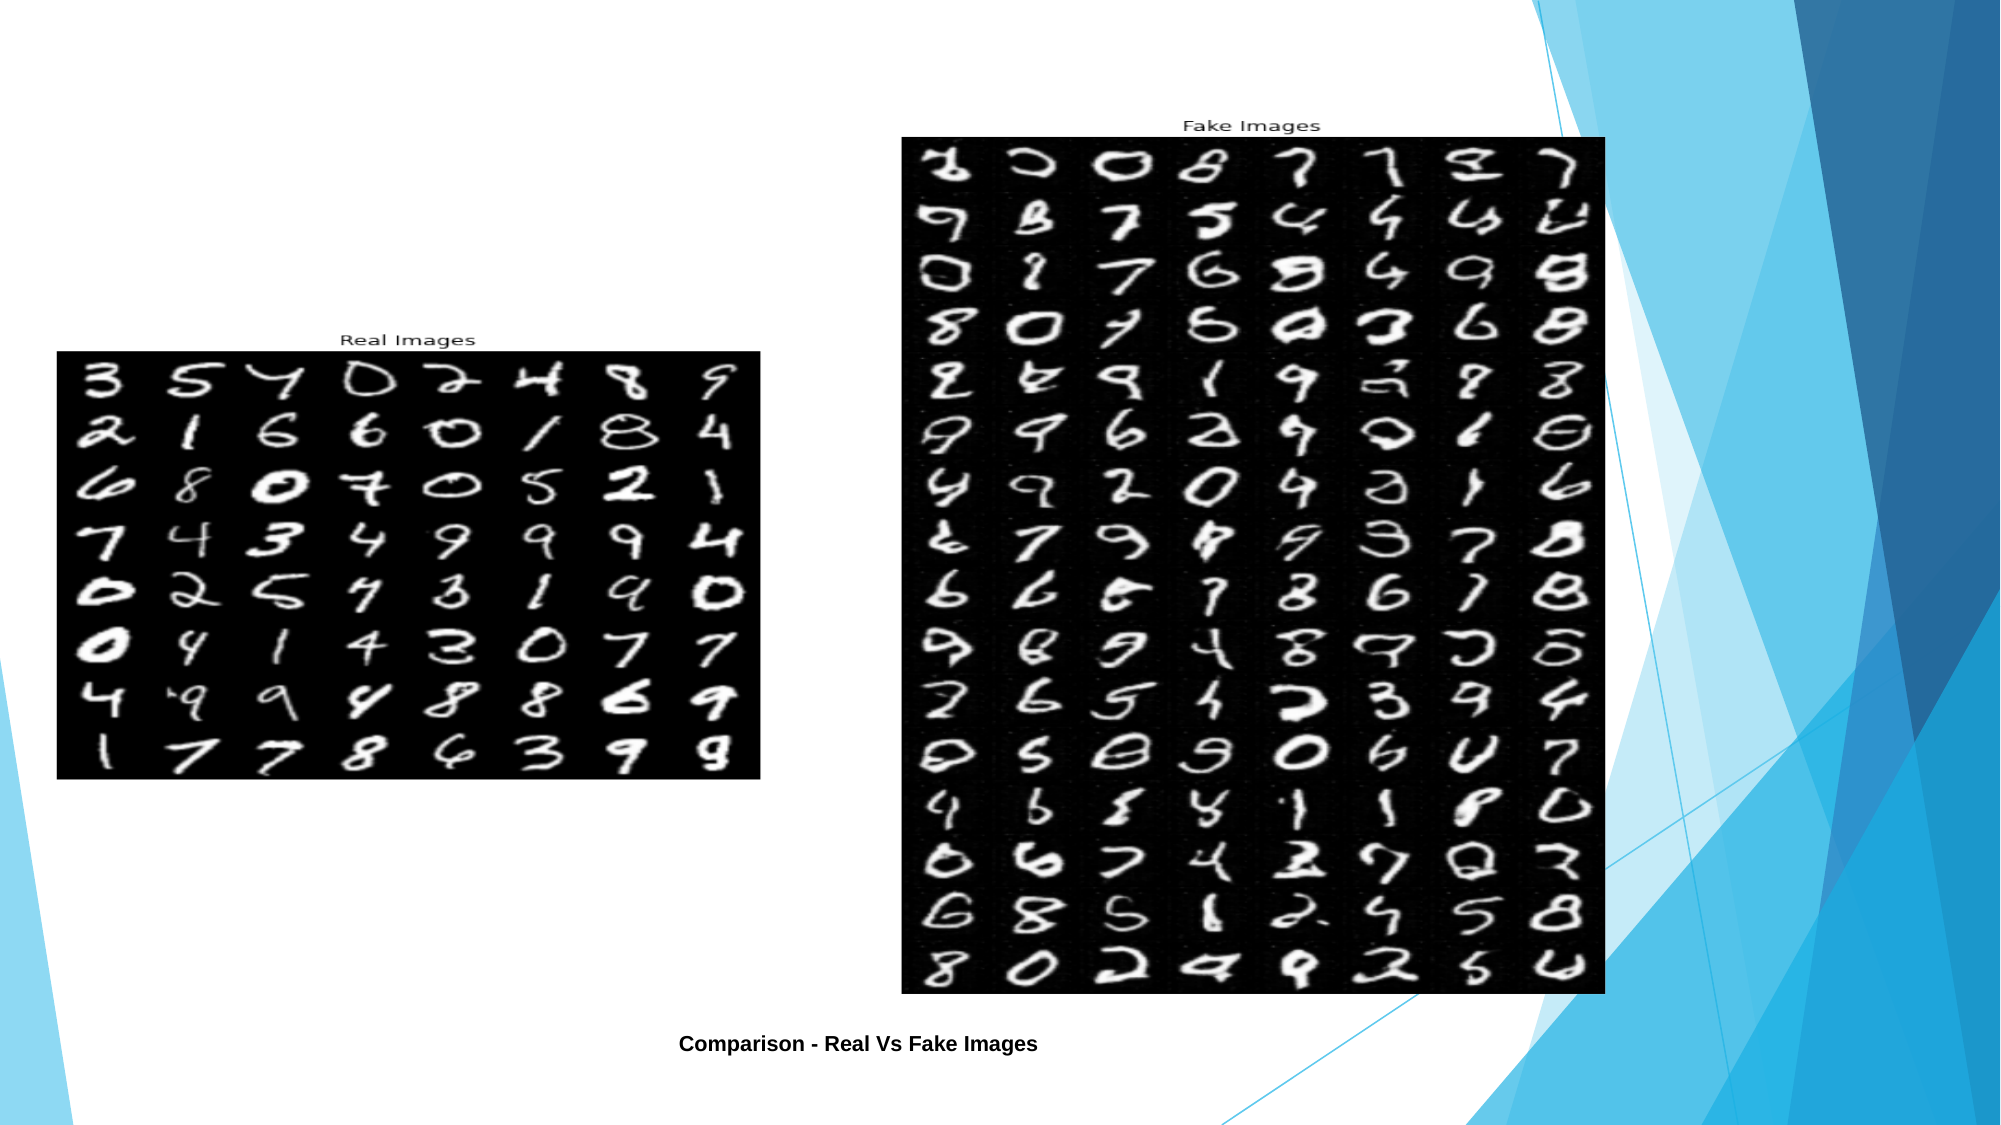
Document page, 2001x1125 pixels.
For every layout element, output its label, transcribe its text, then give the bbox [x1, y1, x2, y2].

text_box Comparison - Real Vs Fake Images [61, 1017, 1657, 1097]
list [44, 112, 1617, 1002]
